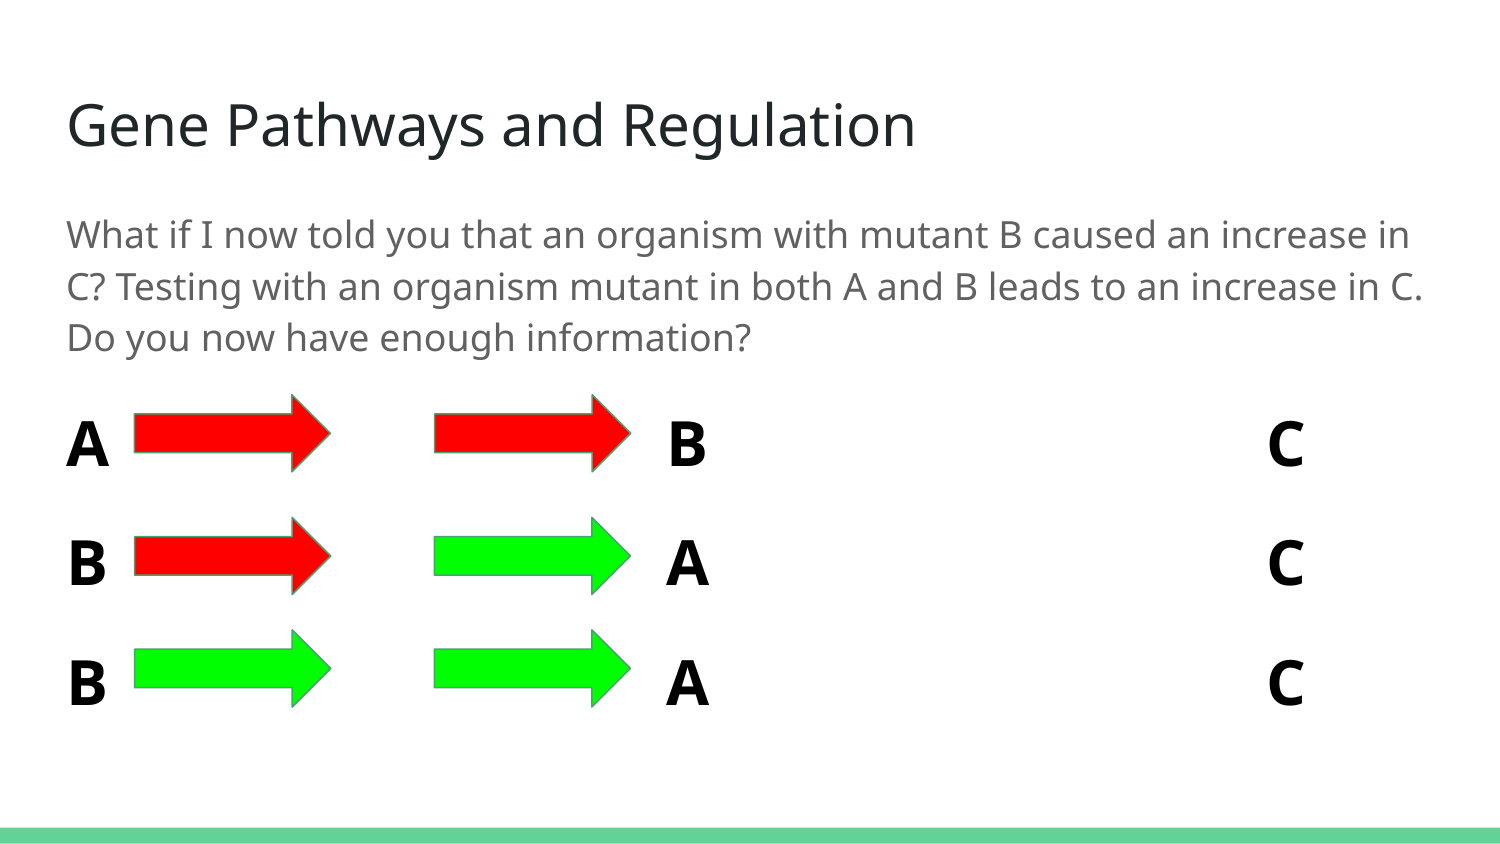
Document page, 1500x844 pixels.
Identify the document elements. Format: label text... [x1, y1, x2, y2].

list What if I now told you that an organism with mutant B caused an increase in C? Testing with an organism mutant in both A and B leads to an increase in C. Do you now have enough information? A B C B A C B A C [51, 189, 1449, 750]
text_box [434, 629, 631, 708]
text_box [434, 394, 631, 472]
text_box [134, 629, 331, 708]
text_box [134, 394, 331, 472]
text_box [434, 517, 631, 595]
title Gene Pathways and Regulation [51, 72, 1449, 167]
text_box [134, 517, 331, 595]
